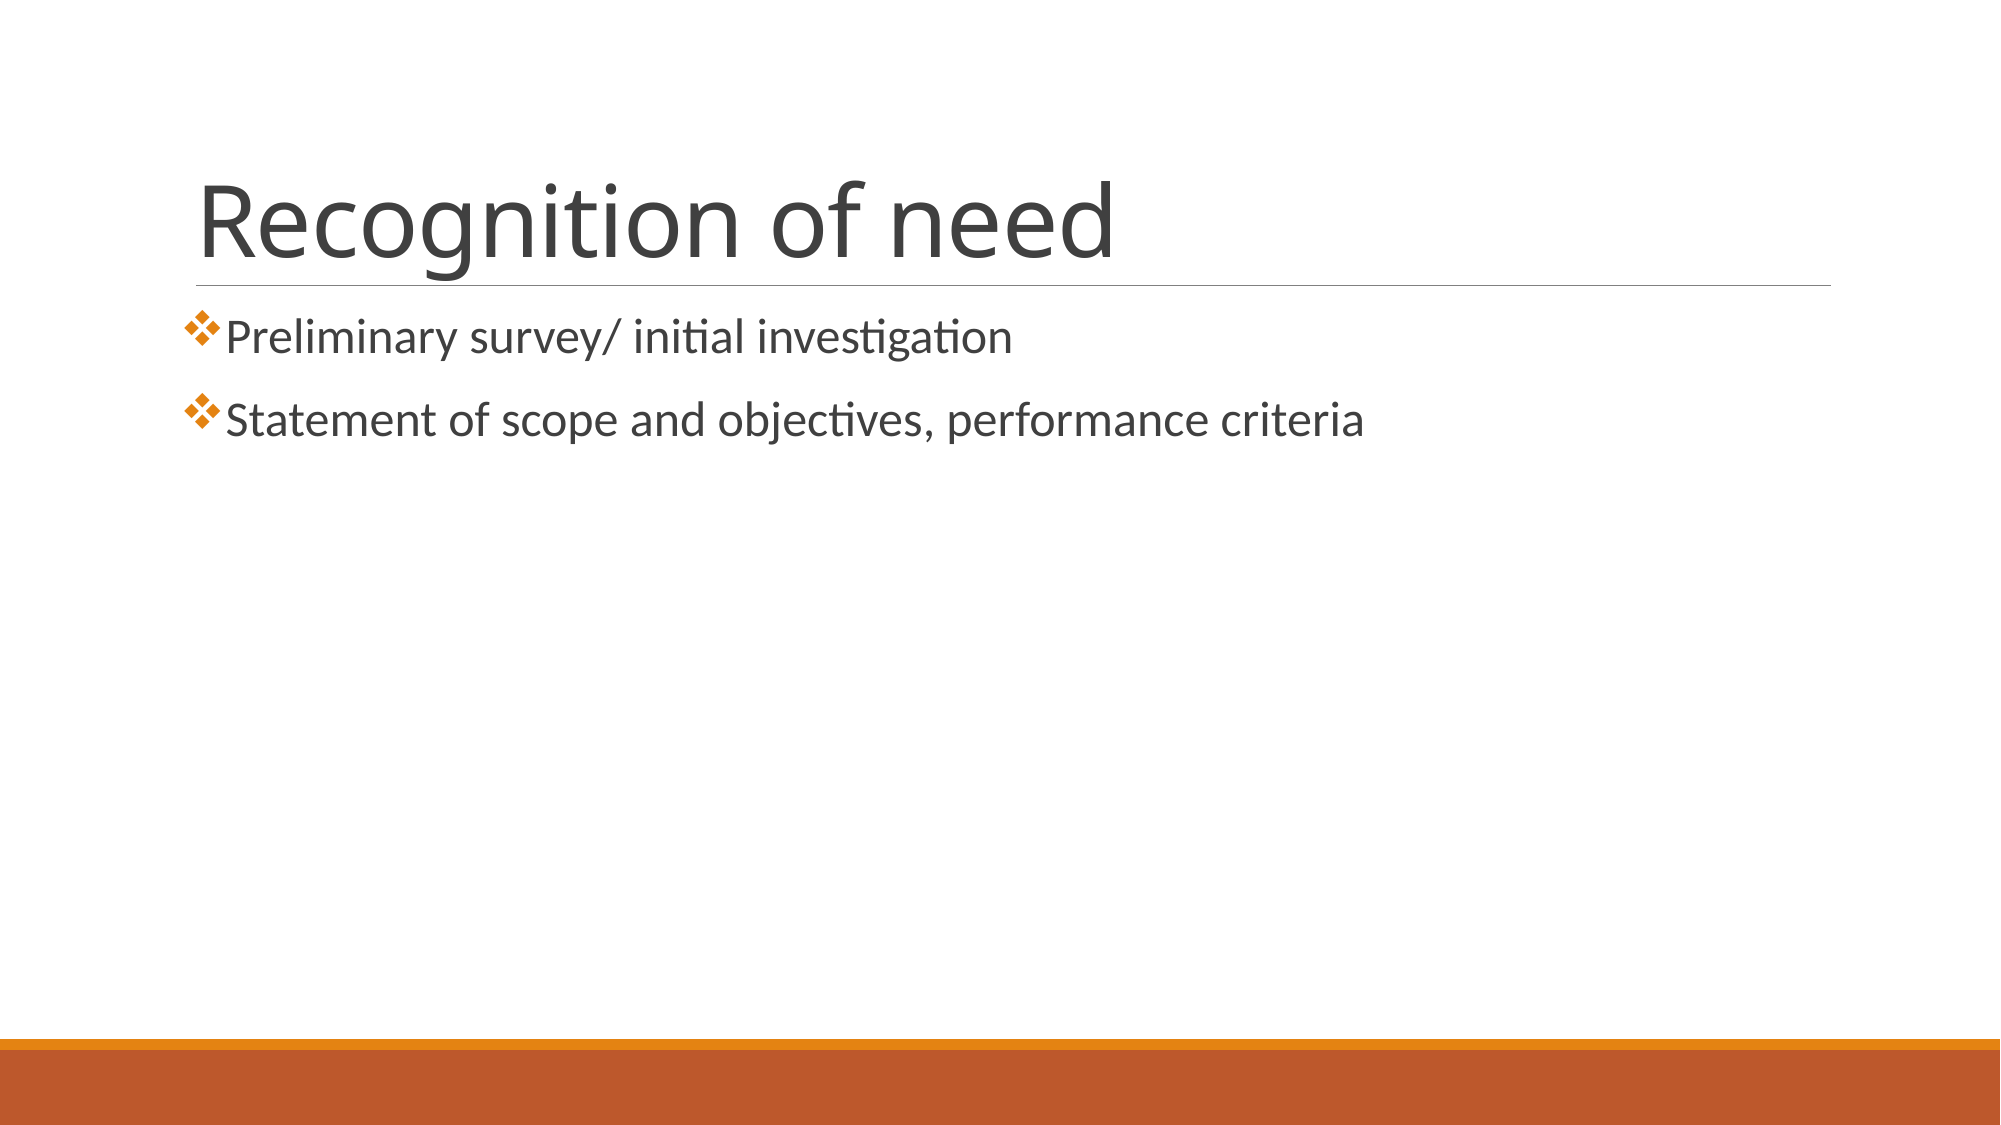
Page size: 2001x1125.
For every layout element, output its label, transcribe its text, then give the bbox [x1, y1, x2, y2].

title Recognition of need [180, 47, 1830, 285]
list Preliminary survey/ initial investigation Statement of scope and objectives, performance criteria [180, 302, 1830, 963]
